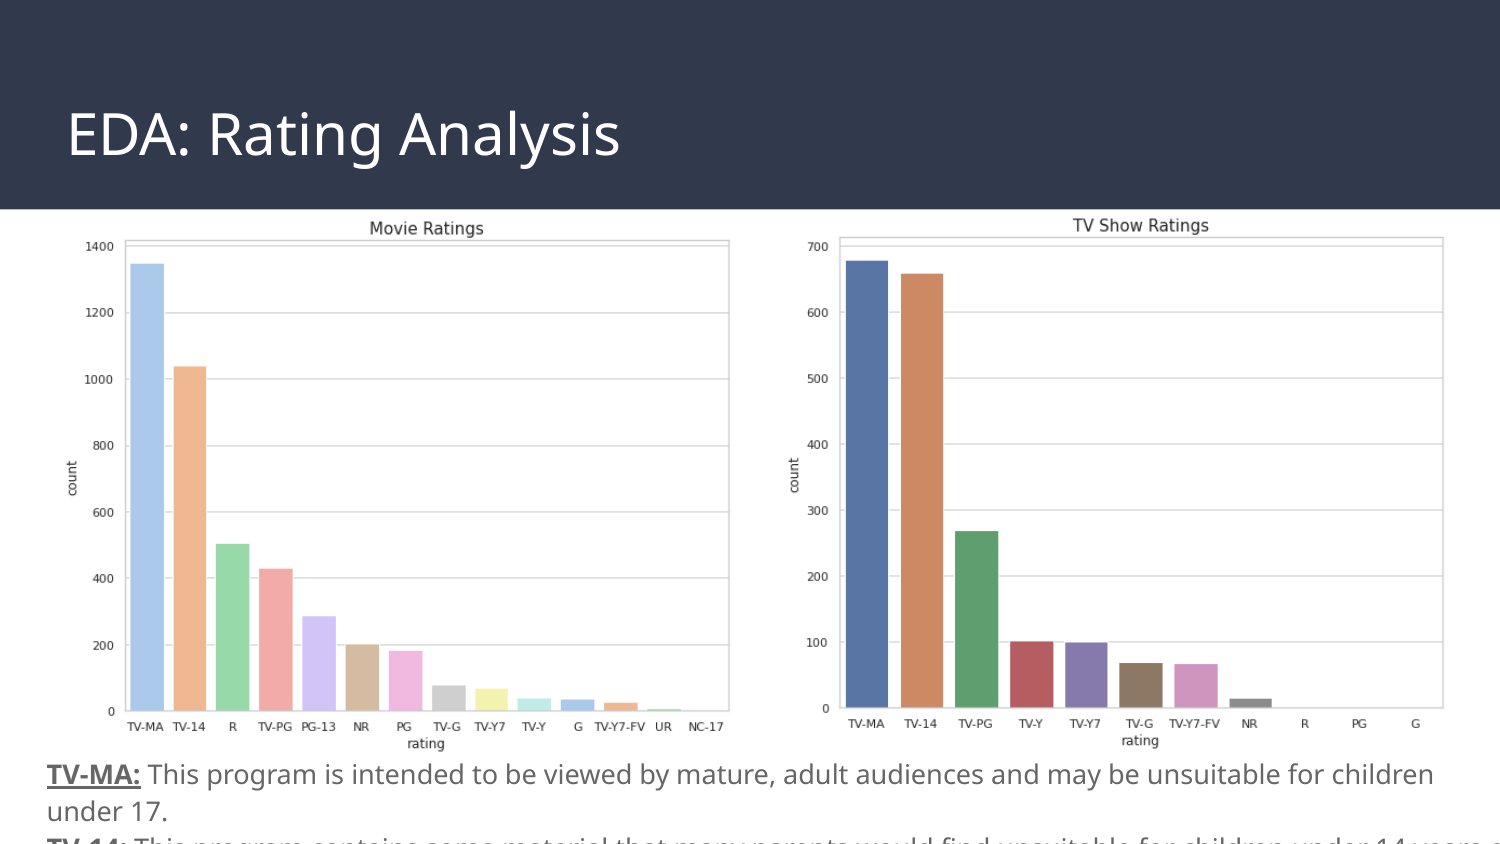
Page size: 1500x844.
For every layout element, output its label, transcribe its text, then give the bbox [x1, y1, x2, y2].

list TV-MA: This program is intended to be viewed by mature, adult audiences and may be unsuitable for children under 17. TV-14: This program contains some material that many parents would find unsuitable for children under 14 years of age. [31, 737, 1500, 840]
title EDA: Rating Analysis [51, 82, 1449, 185]
picture [58, 214, 735, 758]
picture [780, 211, 1450, 756]
